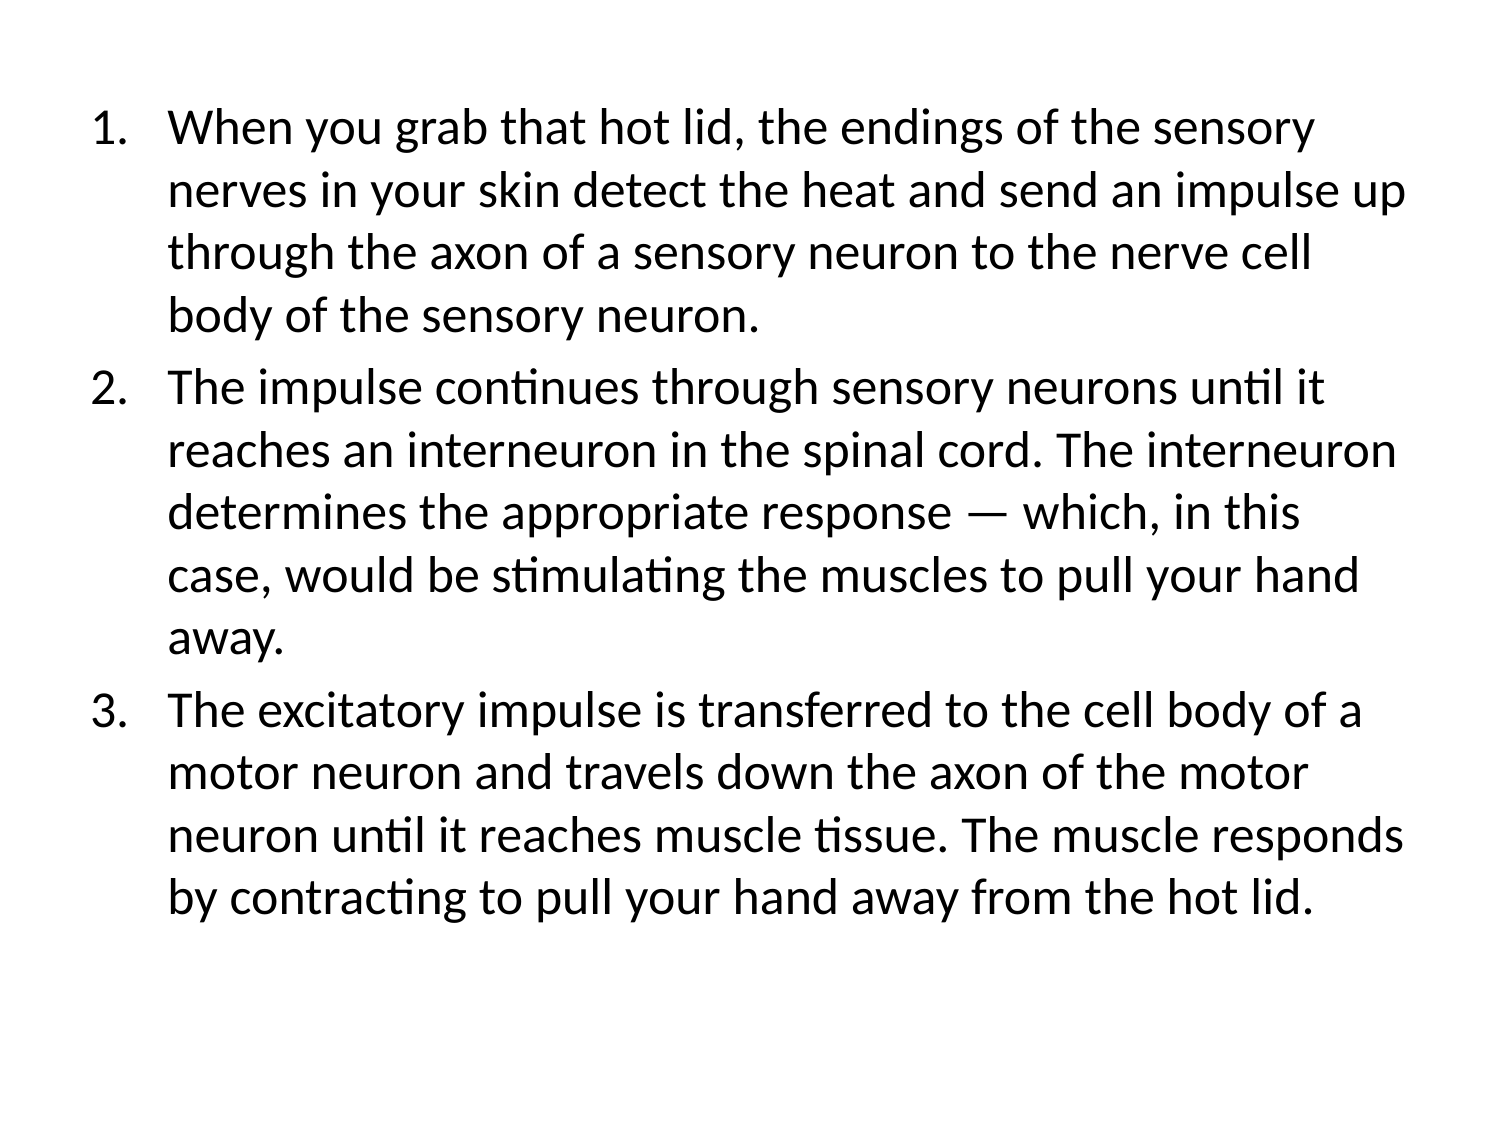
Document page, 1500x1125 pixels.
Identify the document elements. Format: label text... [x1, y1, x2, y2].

list When you grab that hot lid, the endings of the sensory nerves in your skin detect the heat and send an impulse up through the axon of a sensory neuron to the nerve cell body of the sensory neuron. The impulse continues through sensory neurons until it reaches an interneuron in the spinal cord. The interneuron determines the appropriate response — which, in this case, would be stimulating the muscles to pull your hand away. The excitatory impulse is transferred to the cell body of a motor neuron and travels down the axon of the motor neuron until it reaches muscle tissue. The muscle responds by contracting to pull your hand away from the hot lid. [75, 85, 1425, 1005]
